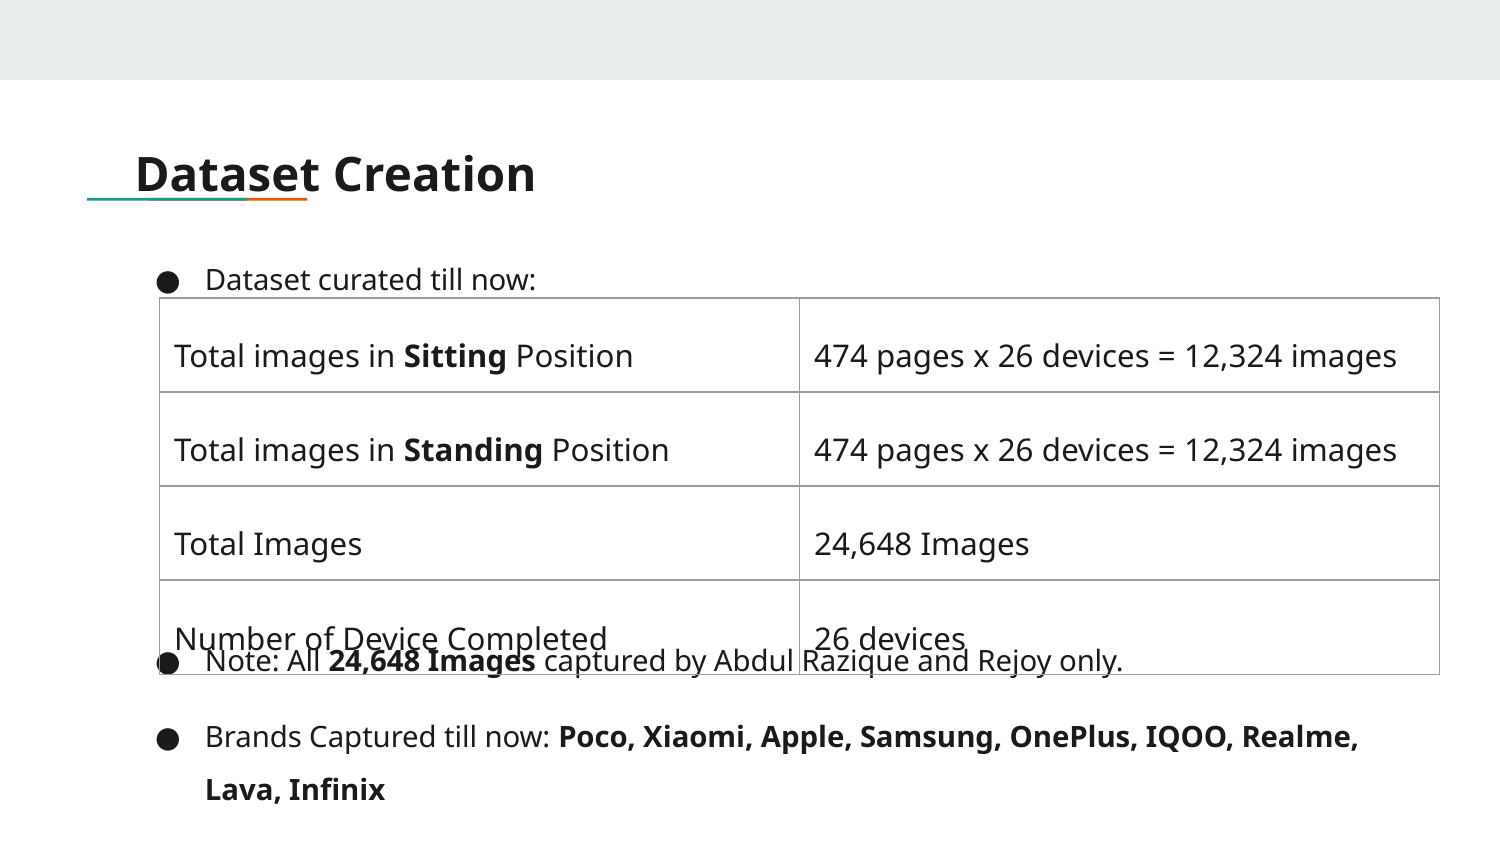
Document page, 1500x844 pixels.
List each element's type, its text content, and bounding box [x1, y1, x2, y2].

table_cell Total Images [160, 487, 799, 579]
table_cell 26 devices [800, 581, 1439, 674]
table_header Total images in Sitting Position [160, 299, 799, 391]
title Dataset Creation [119, 128, 1381, 217]
list Dataset curated till now: Note: All 24,648 Images captured by Abdul Razique and Rejoy only. Brands Captured till now: Poco, Xiaomi, Apple, Samsung, OnePlus, IQOO, Realme, Lava, Infinix [119, 228, 1381, 827]
table_header 474 pages x 26 devices = 12,324 images [800, 299, 1439, 391]
table_cell 474 pages x 26 devices = 12,324 images [800, 393, 1439, 485]
table_cell Total images in Standing Position [160, 393, 799, 485]
table_cell Number of Device Completed [160, 581, 799, 674]
table_cell 24,648 Images [800, 487, 1439, 579]
